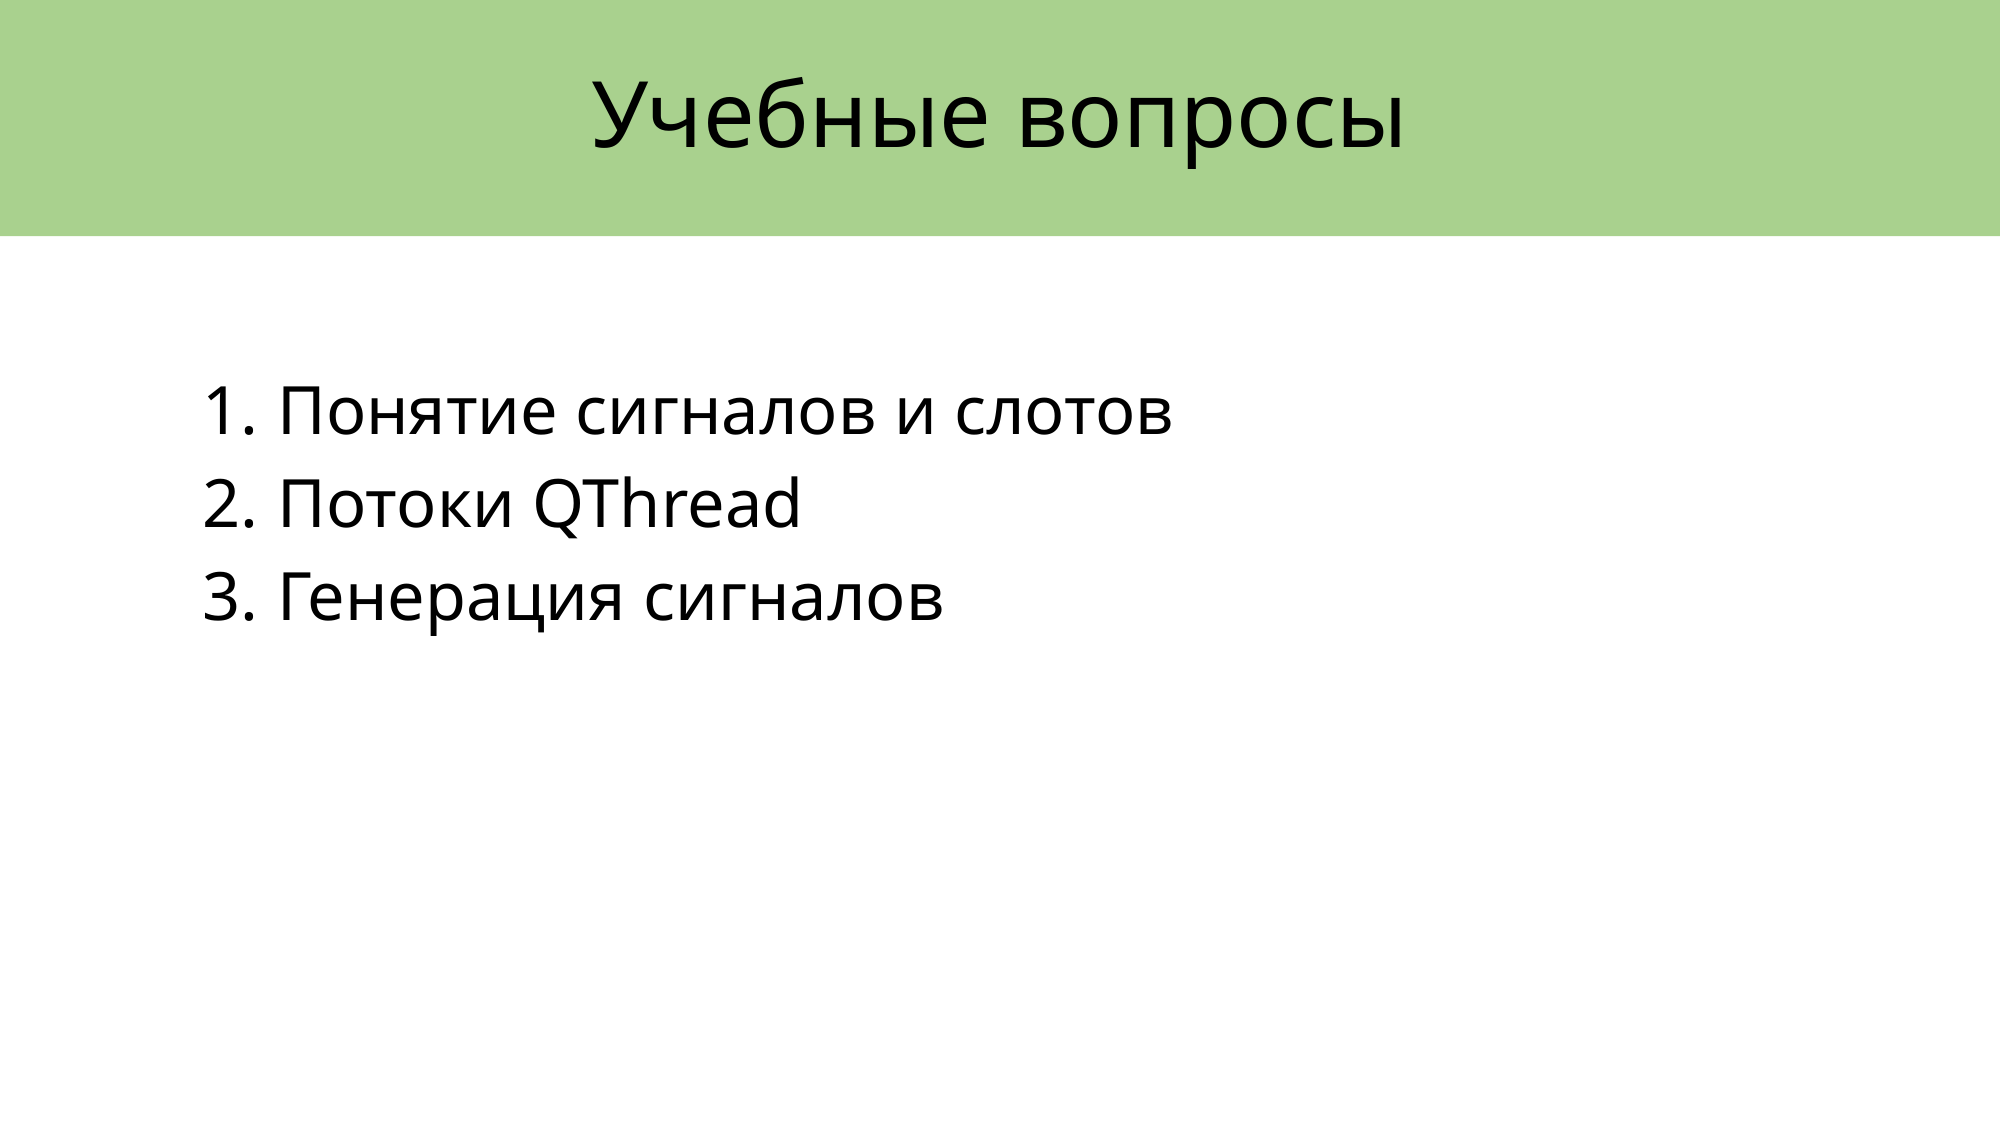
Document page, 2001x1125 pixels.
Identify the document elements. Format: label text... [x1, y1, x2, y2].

text_box Понятие сигналов и слотов Потоки QThread Генерация сигналов [187, 368, 1984, 950]
title Учебные вопросы [0, 0, 2000, 237]
